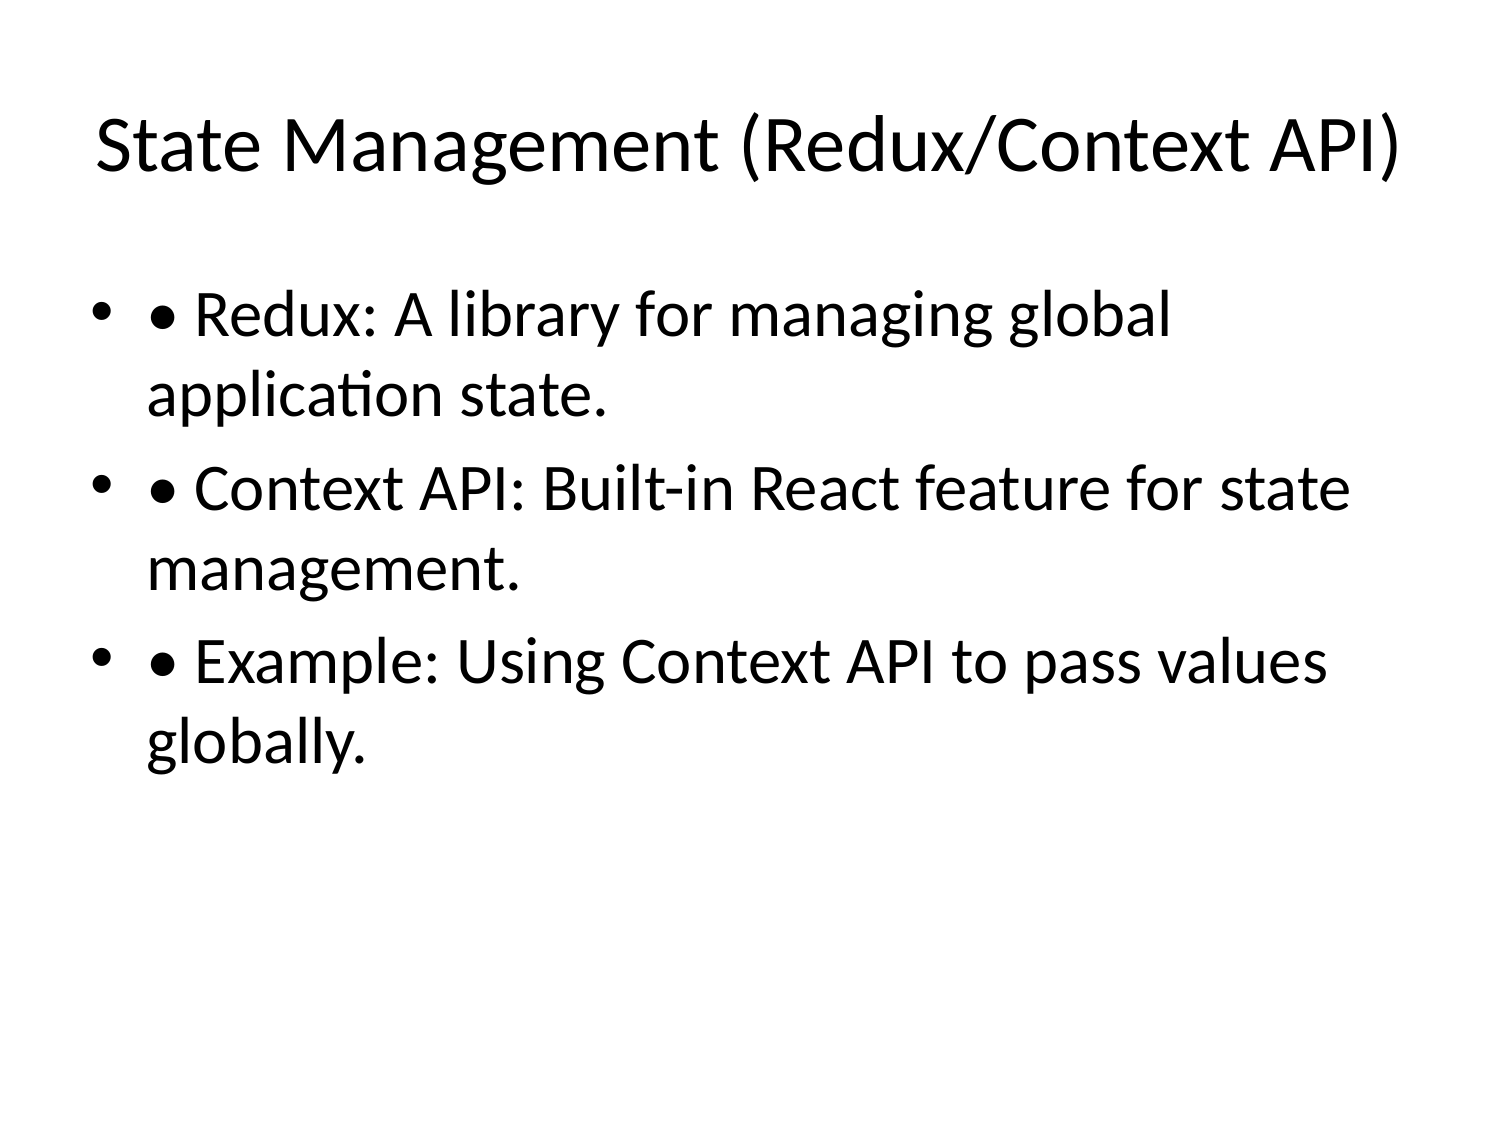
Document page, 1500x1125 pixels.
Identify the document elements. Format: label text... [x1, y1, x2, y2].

list • Redux: A library for managing global application state. • Context API: Built-in React feature for state management. • Example: Using Context API to pass values globally. [75, 262, 1425, 1005]
title State Management (Redux/Context API) [75, 45, 1425, 233]
